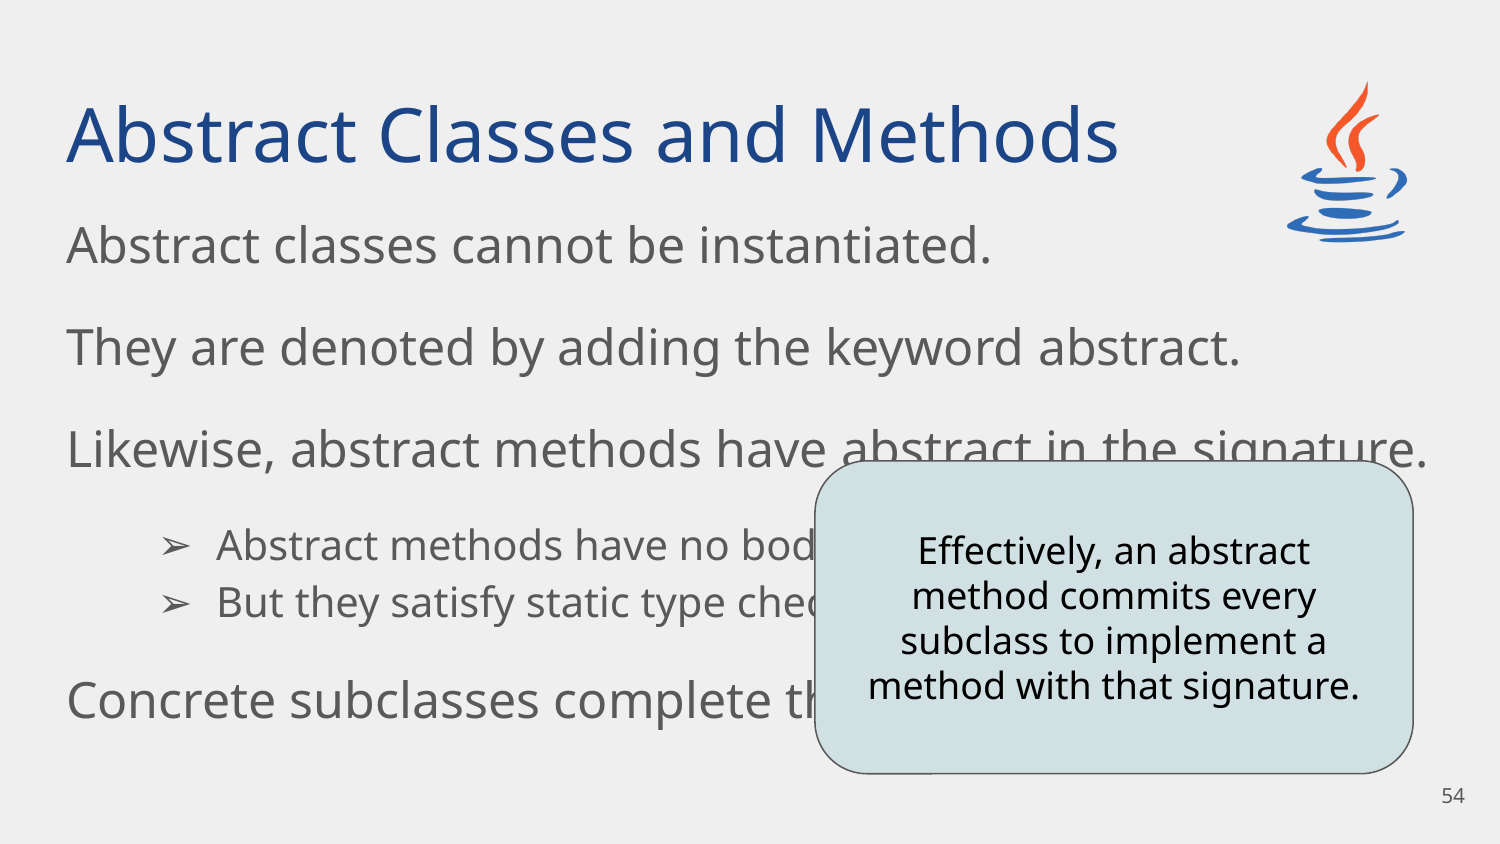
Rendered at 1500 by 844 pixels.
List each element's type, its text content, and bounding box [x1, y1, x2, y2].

picture [1261, 167, 1440, 189]
list Abstract classes cannot be instantiated. They are denoted by adding the keyword abstract. Likewise, abstract methods have abstract in the signature. Abstract methods have no body. But they satisfy static type checking. Concrete subclasses complete the implementation. [51, 189, 1449, 750]
slide_number ‹#› [1389, 764, 1480, 830]
title Abstract Classes and Methods [51, 72, 1449, 167]
text_box Effectively, an abstract method commits every subclass to implement a method with that signature. [814, 460, 1414, 774]
